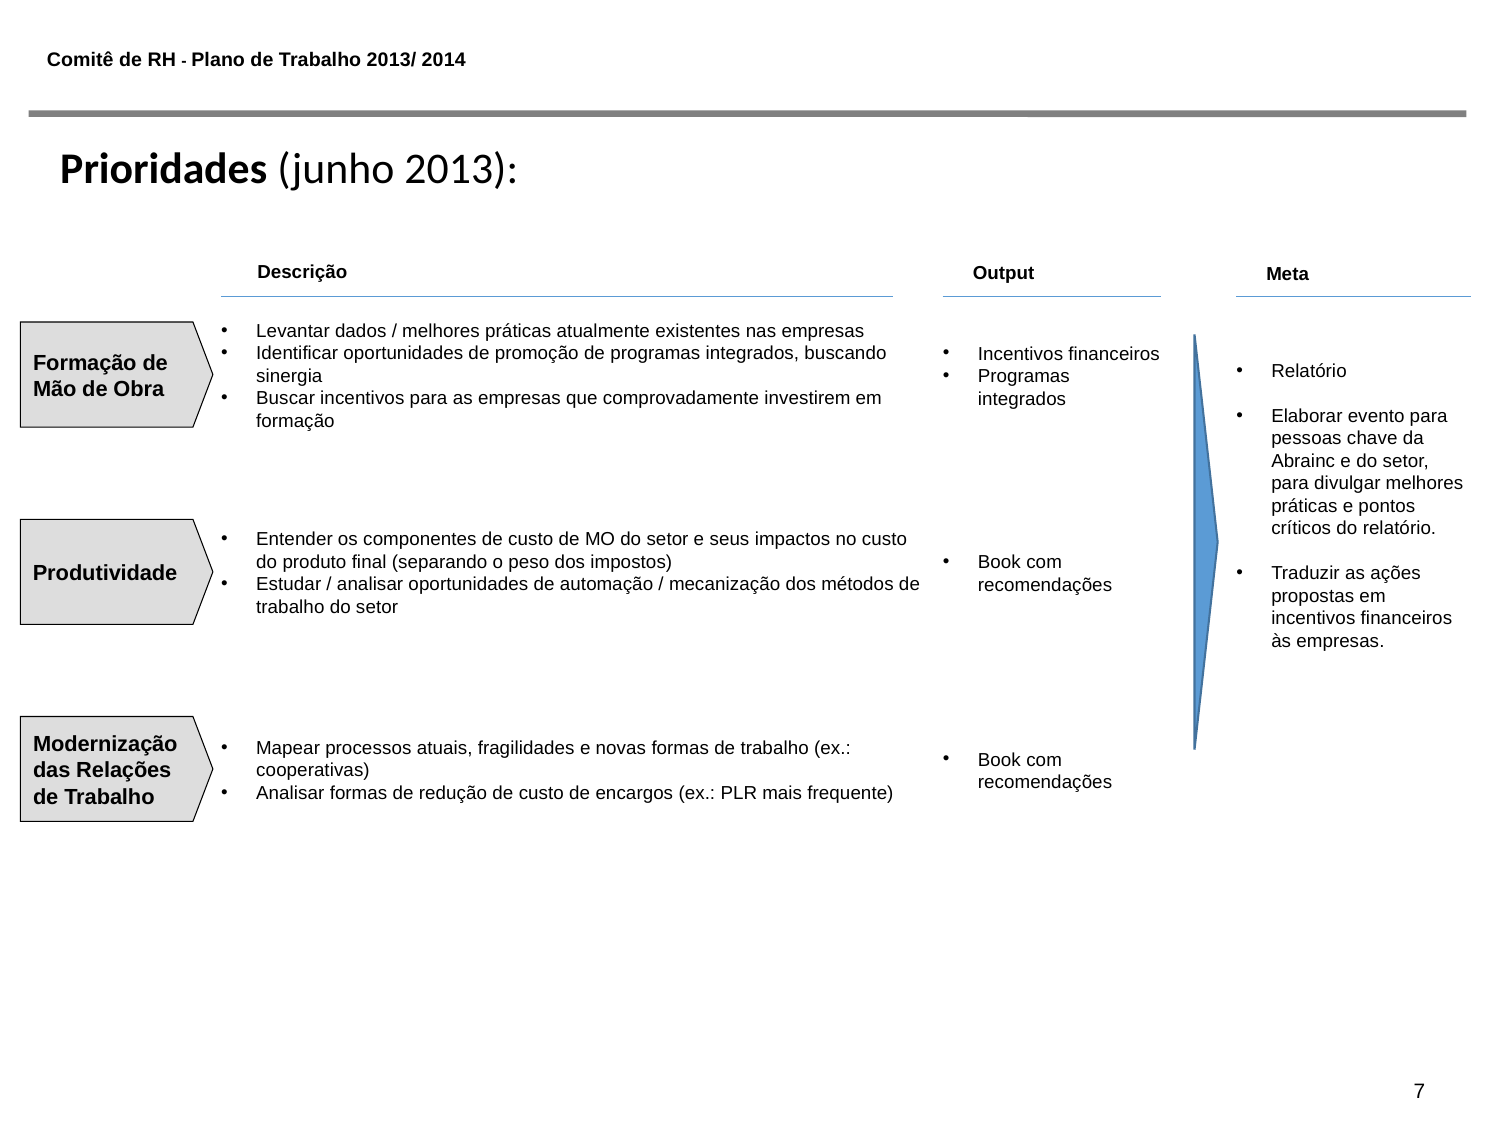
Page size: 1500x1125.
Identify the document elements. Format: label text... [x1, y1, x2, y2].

title Comitê de RH - Plano de Trabalho 2013/ 2014 [41, 49, 1255, 90]
text_box Relatório Elaborar evento para pessoas chave da Abrainc e do setor, para divulgar melhores práticas e pontos críticos do relatório. Traduzir as ações propostas em incentivos financeiros às empresas. [1235, 358, 1471, 651]
text_box [20, 716, 213, 822]
text_box Formação de Mão de Obra [33, 348, 196, 402]
text_box Meta [1266, 261, 1479, 285]
text_box [20, 519, 208, 625]
list Prioridades (junho 2013): [45, 138, 1309, 231]
text_box [20, 322, 213, 428]
text_box Modernização das Relações de Trabalho [33, 729, 196, 809]
text_box Incentivos financeiros Programas integrados [942, 341, 1162, 409]
text_box Descrição [257, 259, 444, 283]
text_box [33, 111, 1448, 257]
text_box Entender os componentes de custo de MO do setor e seus impactos no custo do produto final (separando o peso dos impostos) Estudar / analisar oportunidades de automação / mecanização dos métodos de trabalho do setor [220, 526, 921, 617]
text_box Mapear processos atuais, fragilidades e novas formas de trabalho (ex.: cooperativas) Analisar formas de redução de custo de encargos (ex.: PLR mais frequente) [220, 735, 921, 803]
text_box [122, 257, 1309, 298]
text_box [1193, 334, 1219, 750]
text_box Book com recomendações [942, 747, 1162, 793]
text_box Levantar dados / melhores práticas atualmente existentes nas empresas Identificar oportunidades de promoção de programas integrados, buscando sinergia Buscar incentivos para as empresas que comprovadamente investirem em formação [220, 318, 921, 431]
text_box Produtividade [33, 558, 220, 586]
text_box 7 [1074, 1077, 1425, 1103]
text_box Book com recomendações [942, 549, 1162, 595]
text_box Output [972, 261, 1171, 284]
